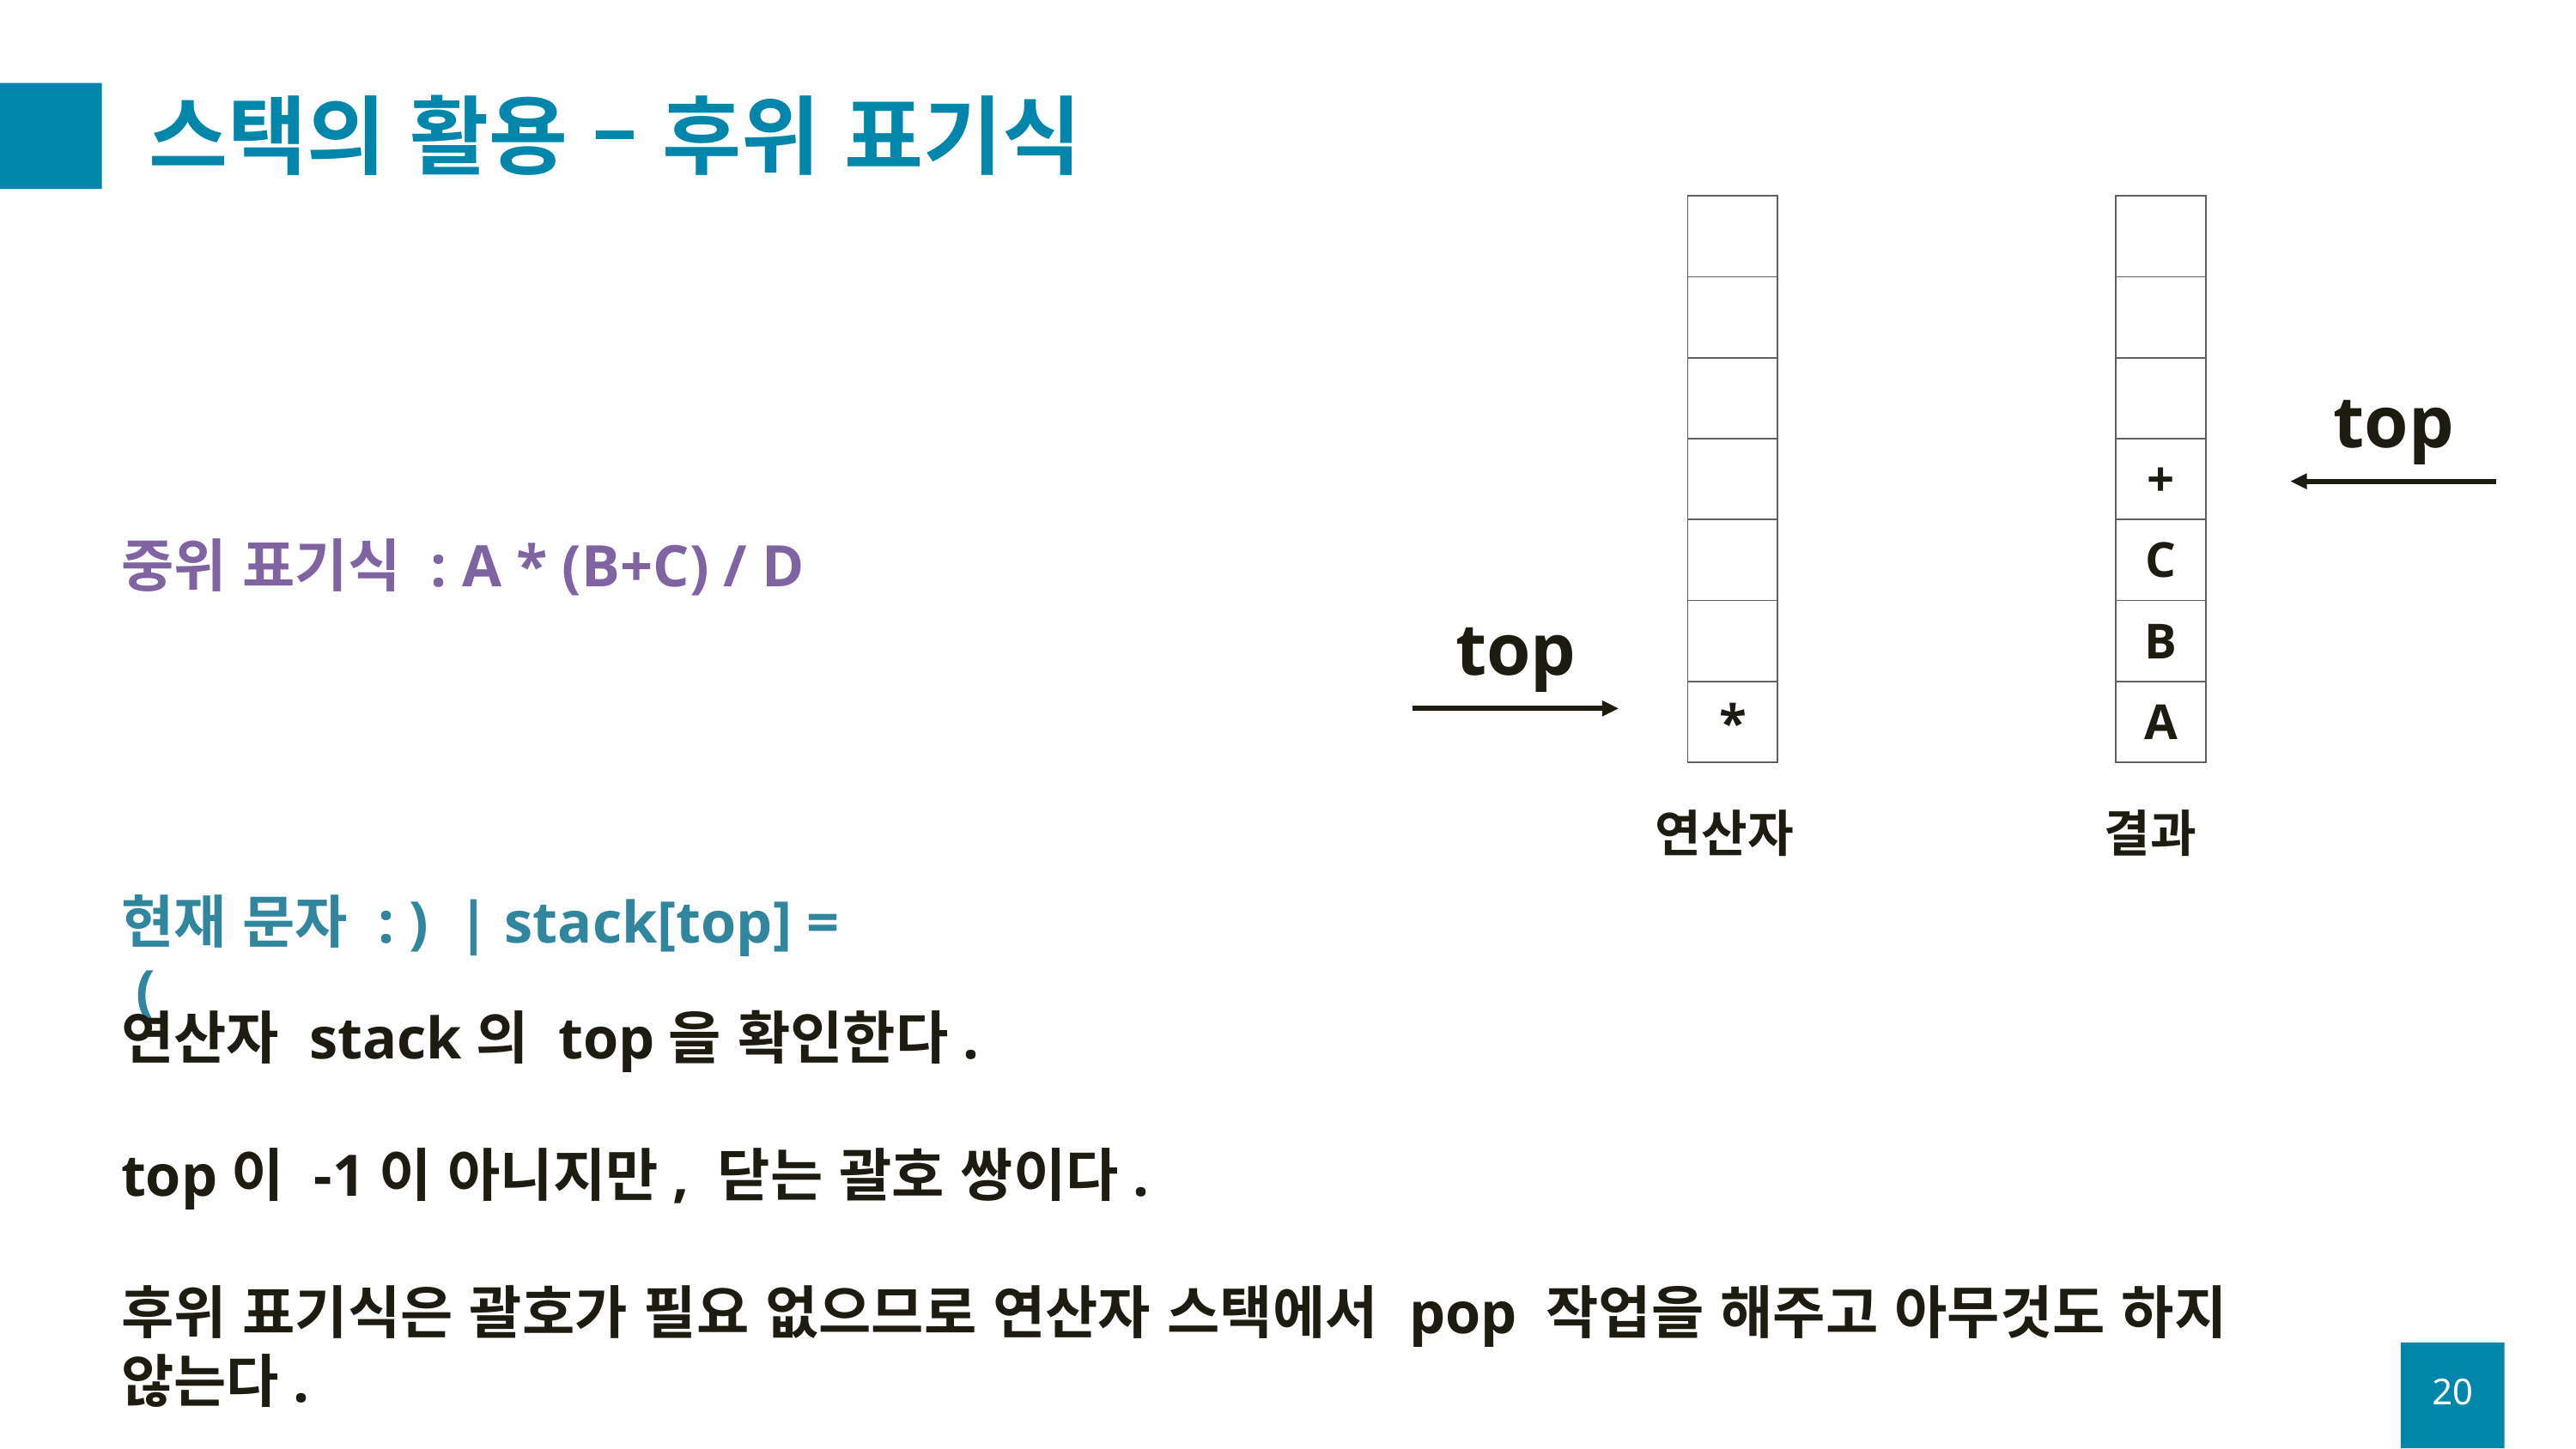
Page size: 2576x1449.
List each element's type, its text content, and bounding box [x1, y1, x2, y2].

table_cell [1688, 359, 1777, 438]
table_cell [1688, 277, 1777, 357]
table_cell [2117, 359, 2205, 438]
text_box top [1443, 597, 1663, 696]
text_box 연산자 stack의 top을 확인한다. top이 -1이 아니지만, 닫는 괄호 쌍이다. 후위 표기식은 괄호가 필요 없으므로 연산자 스택에서 pop 작업을 해주고 아무것도 하지 않는다. [108, 995, 2401, 1420]
table_cell * [1688, 682, 1777, 761]
table_cell + [2117, 440, 2205, 518]
text_box 결과 [2091, 795, 2368, 869]
table_cell [2117, 277, 2205, 357]
table_cell [1688, 520, 1777, 600]
table_cell [1688, 440, 1777, 518]
text_box 중위 표기식 : A * (B+C) / D [108, 523, 856, 605]
table_header [2117, 197, 2205, 276]
table_cell B [2117, 601, 2205, 681]
table_header [1688, 197, 1777, 276]
text_box 연산자 [1643, 795, 1863, 869]
title 스택의 활용 – 후위 표기식 [136, 64, 2488, 216]
table_cell A [2117, 682, 2205, 761]
table_cell C [2117, 520, 2205, 600]
slide_number 20 [2400, 1355, 2505, 1433]
table_cell [1688, 601, 1777, 681]
text_box top [2320, 370, 2541, 469]
text_box 현재 문자 : ) | stack[top] = ( [108, 879, 856, 995]
